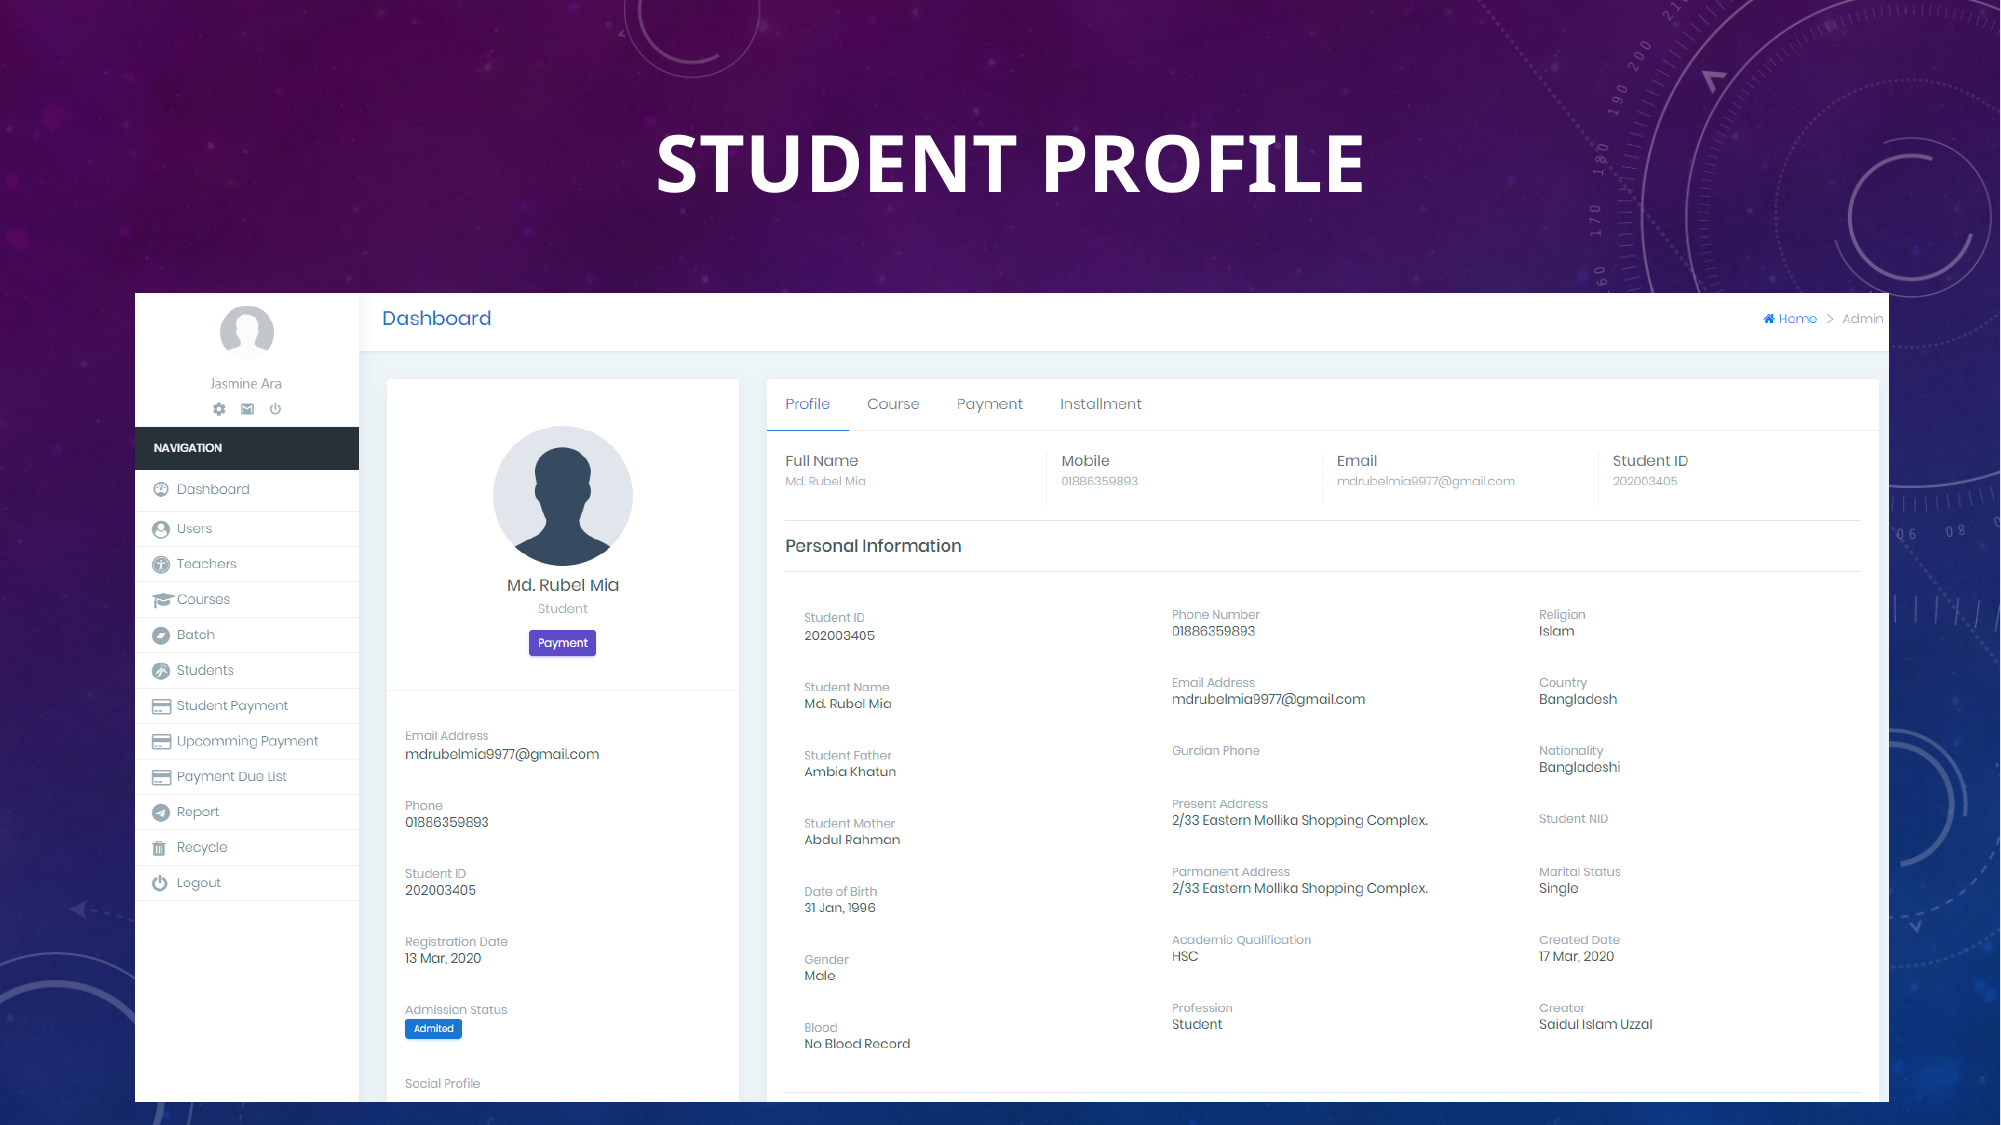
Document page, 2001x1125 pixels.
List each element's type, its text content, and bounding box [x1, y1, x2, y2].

title Student profile [180, 61, 1843, 260]
picture [0, 0, 2001, 1125]
